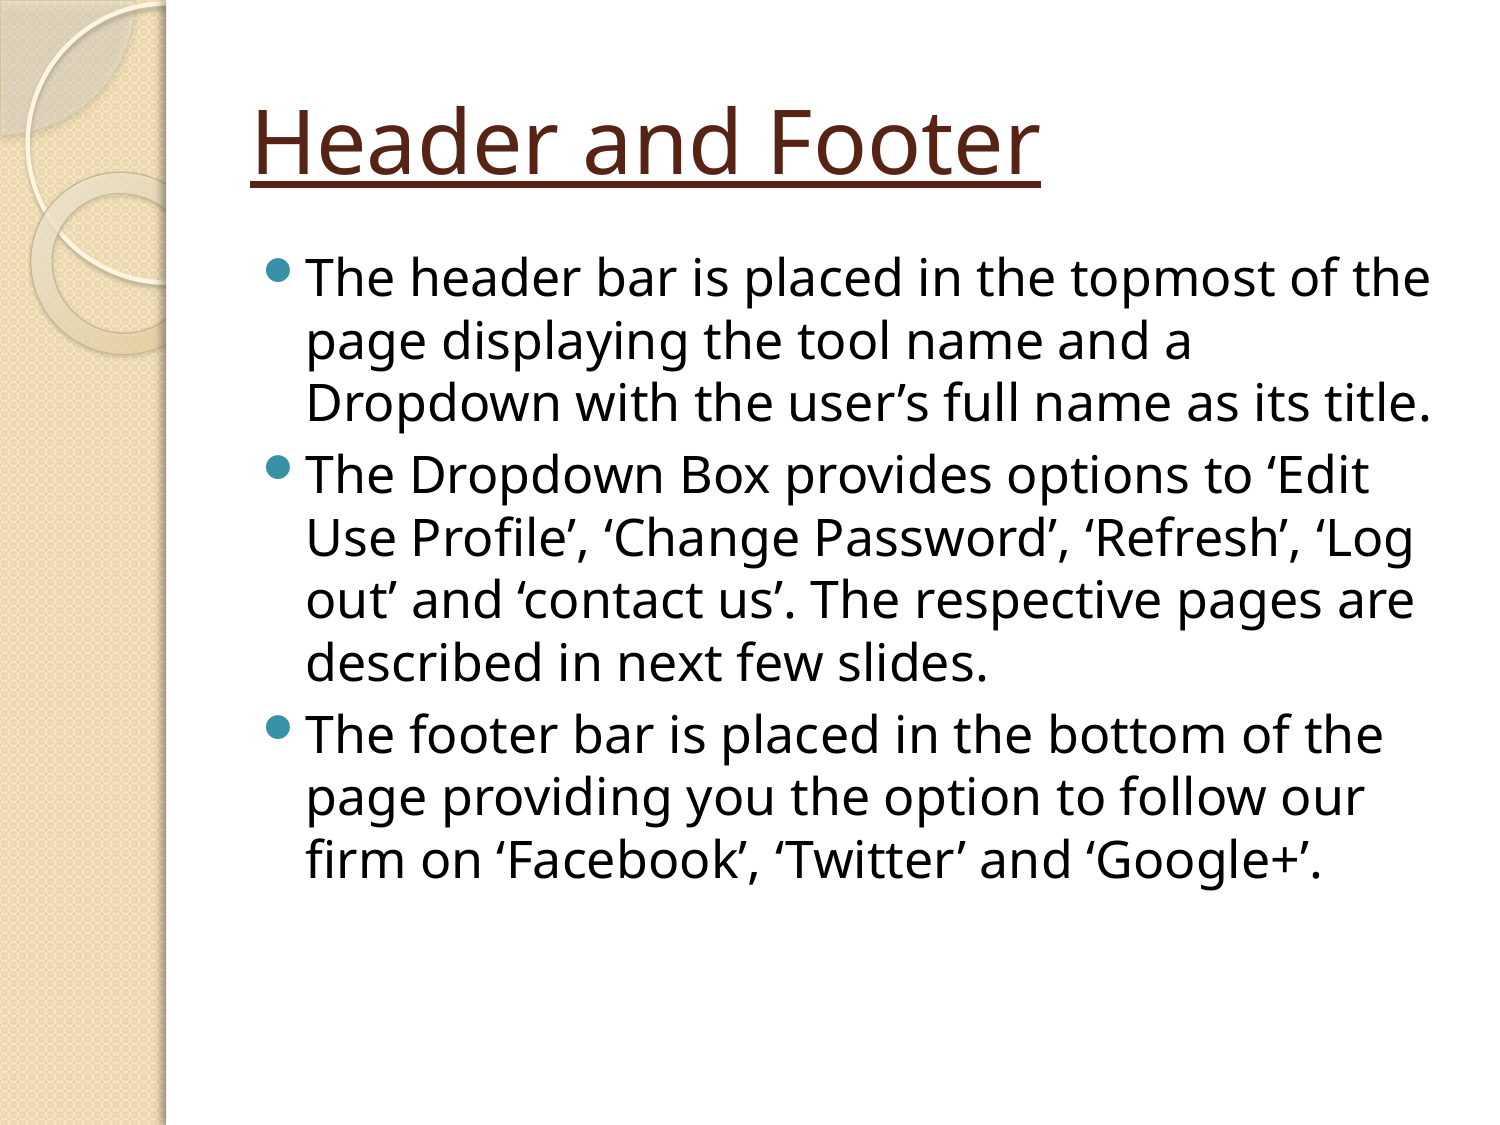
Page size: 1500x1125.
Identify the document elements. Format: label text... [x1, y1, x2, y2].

list The header bar is placed in the topmost of the page displaying the tool name and a Dropdown with the user’s full name as its title. The Dropdown Box provides options to ‘Edit Use Profile’, ‘Change Password’, ‘Refresh’, ‘Log out’ and ‘contact us’. The respective pages are described in next few slides. The footer bar is placed in the bottom of the page providing you the option to follow our firm on ‘Facebook’, ‘Twitter’ and ‘Google+’. [235, 237, 1466, 1025]
title Header and Footer [235, 45, 1466, 233]
